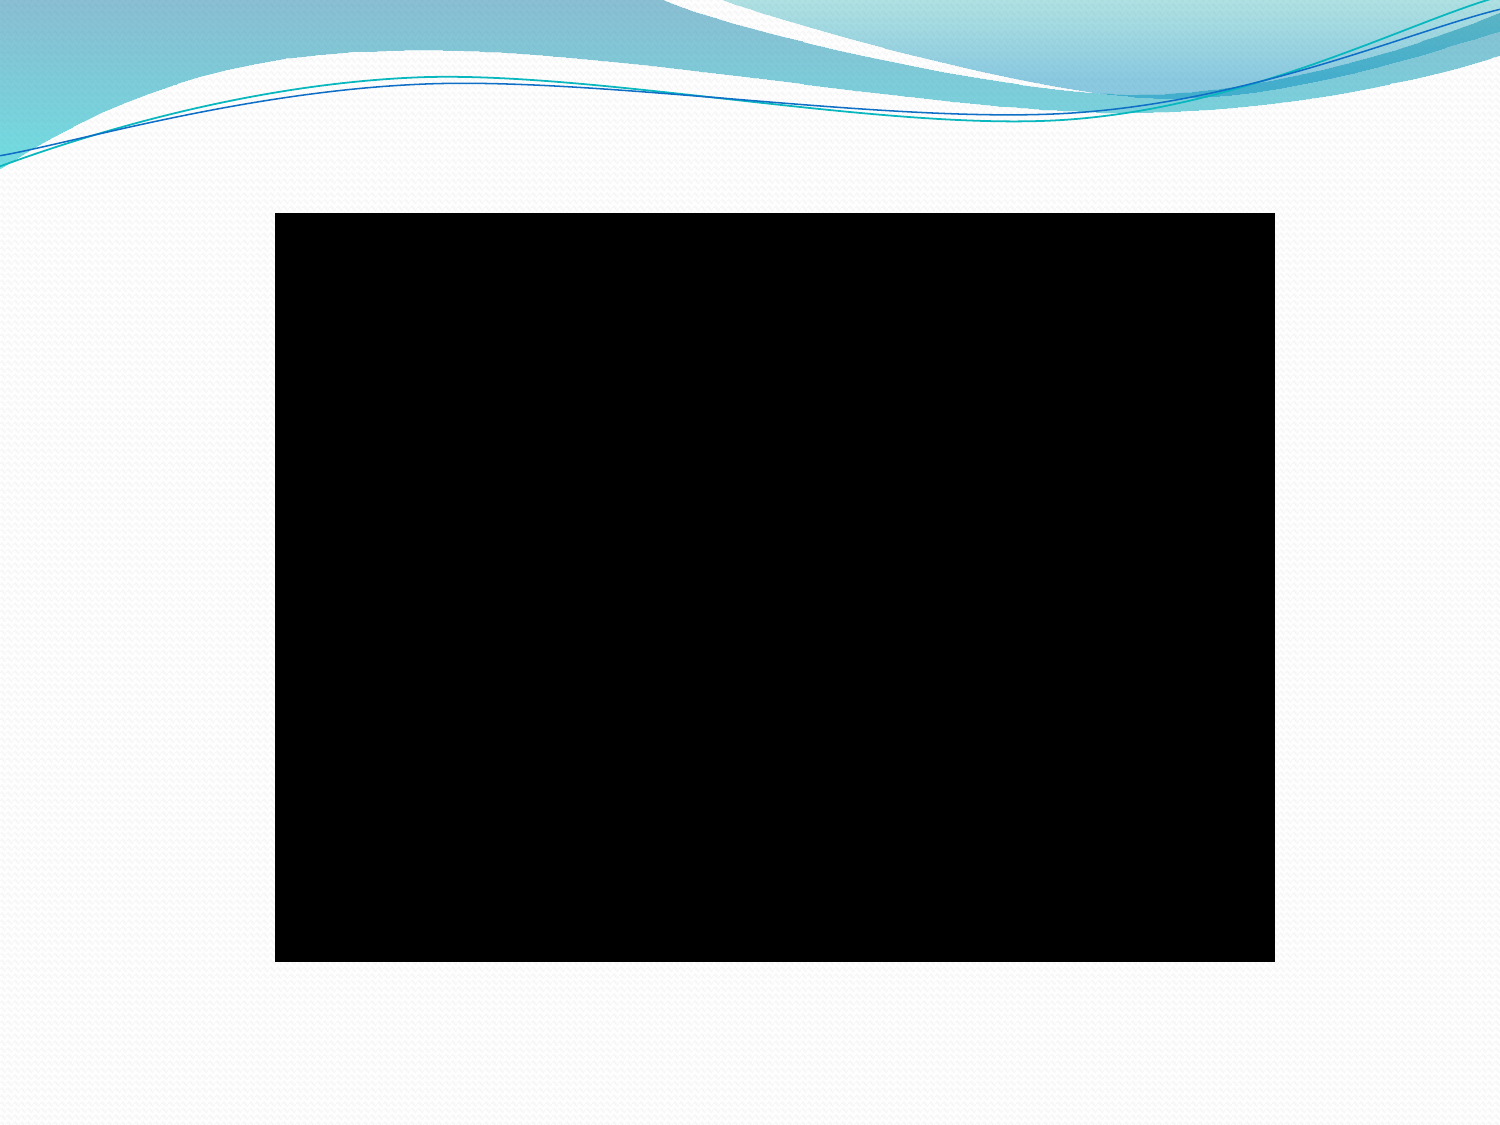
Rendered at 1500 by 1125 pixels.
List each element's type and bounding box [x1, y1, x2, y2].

list [274, 212, 1276, 963]
